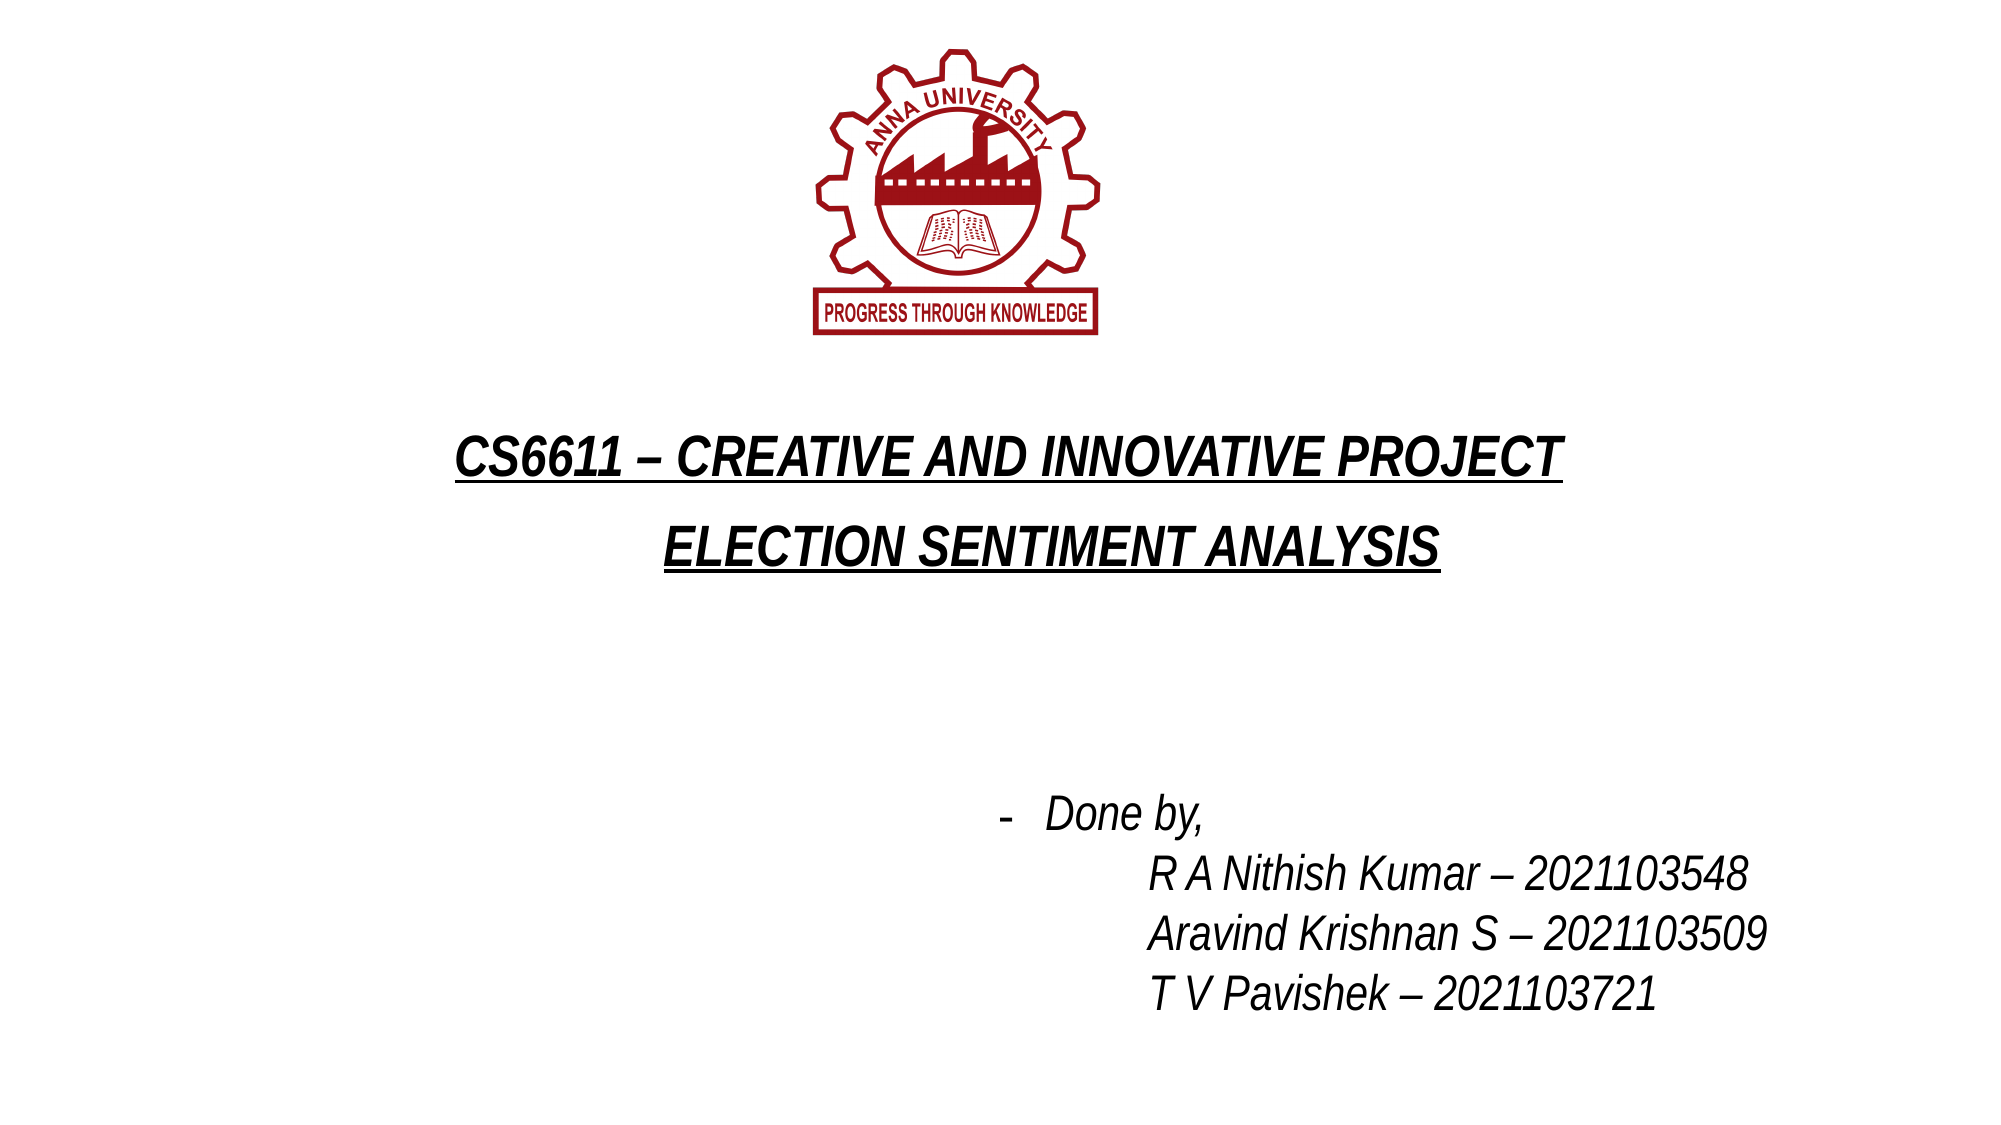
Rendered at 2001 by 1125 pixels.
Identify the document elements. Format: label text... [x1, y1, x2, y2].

picture [810, 47, 1103, 337]
text_box Done by, R A Nithish Kumar – 2021103548 Aravind Krishnan S – 2021103509 T V Pavishek – 2021103721 [983, 773, 1784, 1089]
title CS6611 – CREATIVE AND INNOVATIVE PROJECT [51, 94, 1968, 490]
subtitle ELECTION SENTIMENT ANALYSIS [206, 515, 1898, 1031]
